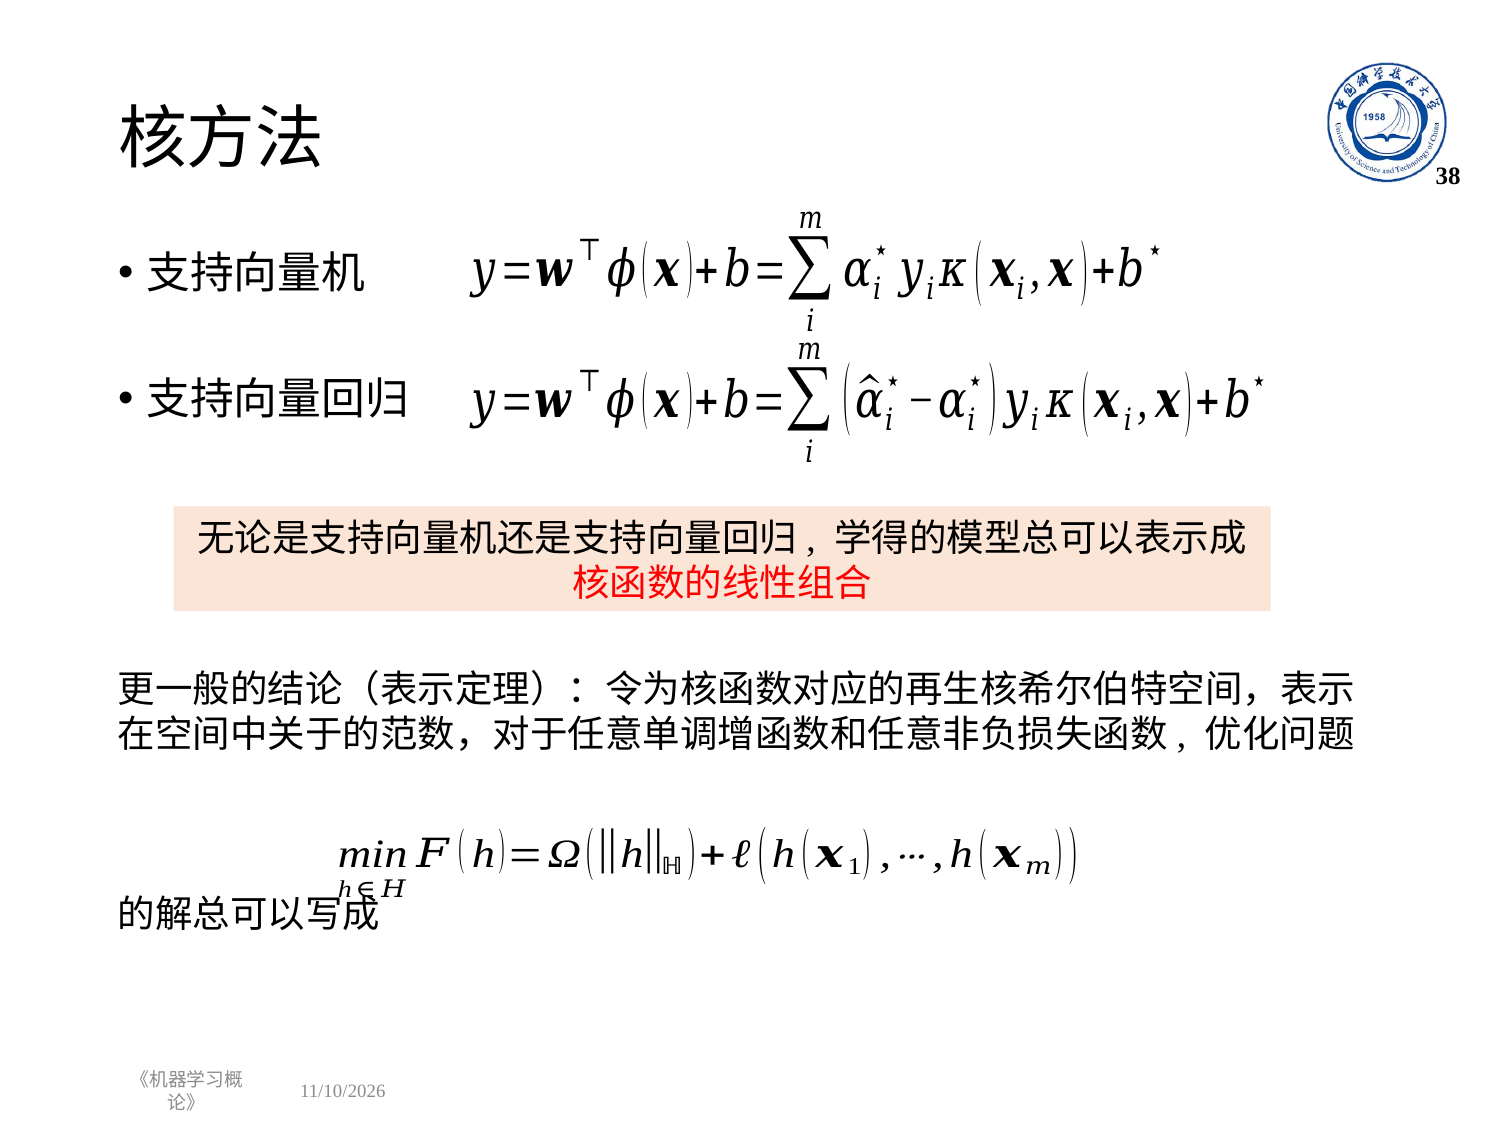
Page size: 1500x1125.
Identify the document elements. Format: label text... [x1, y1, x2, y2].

title 核方法 [103, 59, 1397, 221]
footer 《机器学习概论》 [104, 1068, 270, 1113]
text_box 无论是支持向量机还是支持向量回归, 学得的模型总可以表示成 核函数的线性组合 [173, 506, 1271, 611]
slide_number 38 [1372, 144, 1476, 205]
picture [1397, 59, 1450, 144]
list 支持向量机 支持向量回归 [103, 243, 1397, 1053]
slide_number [285, 1068, 422, 1113]
